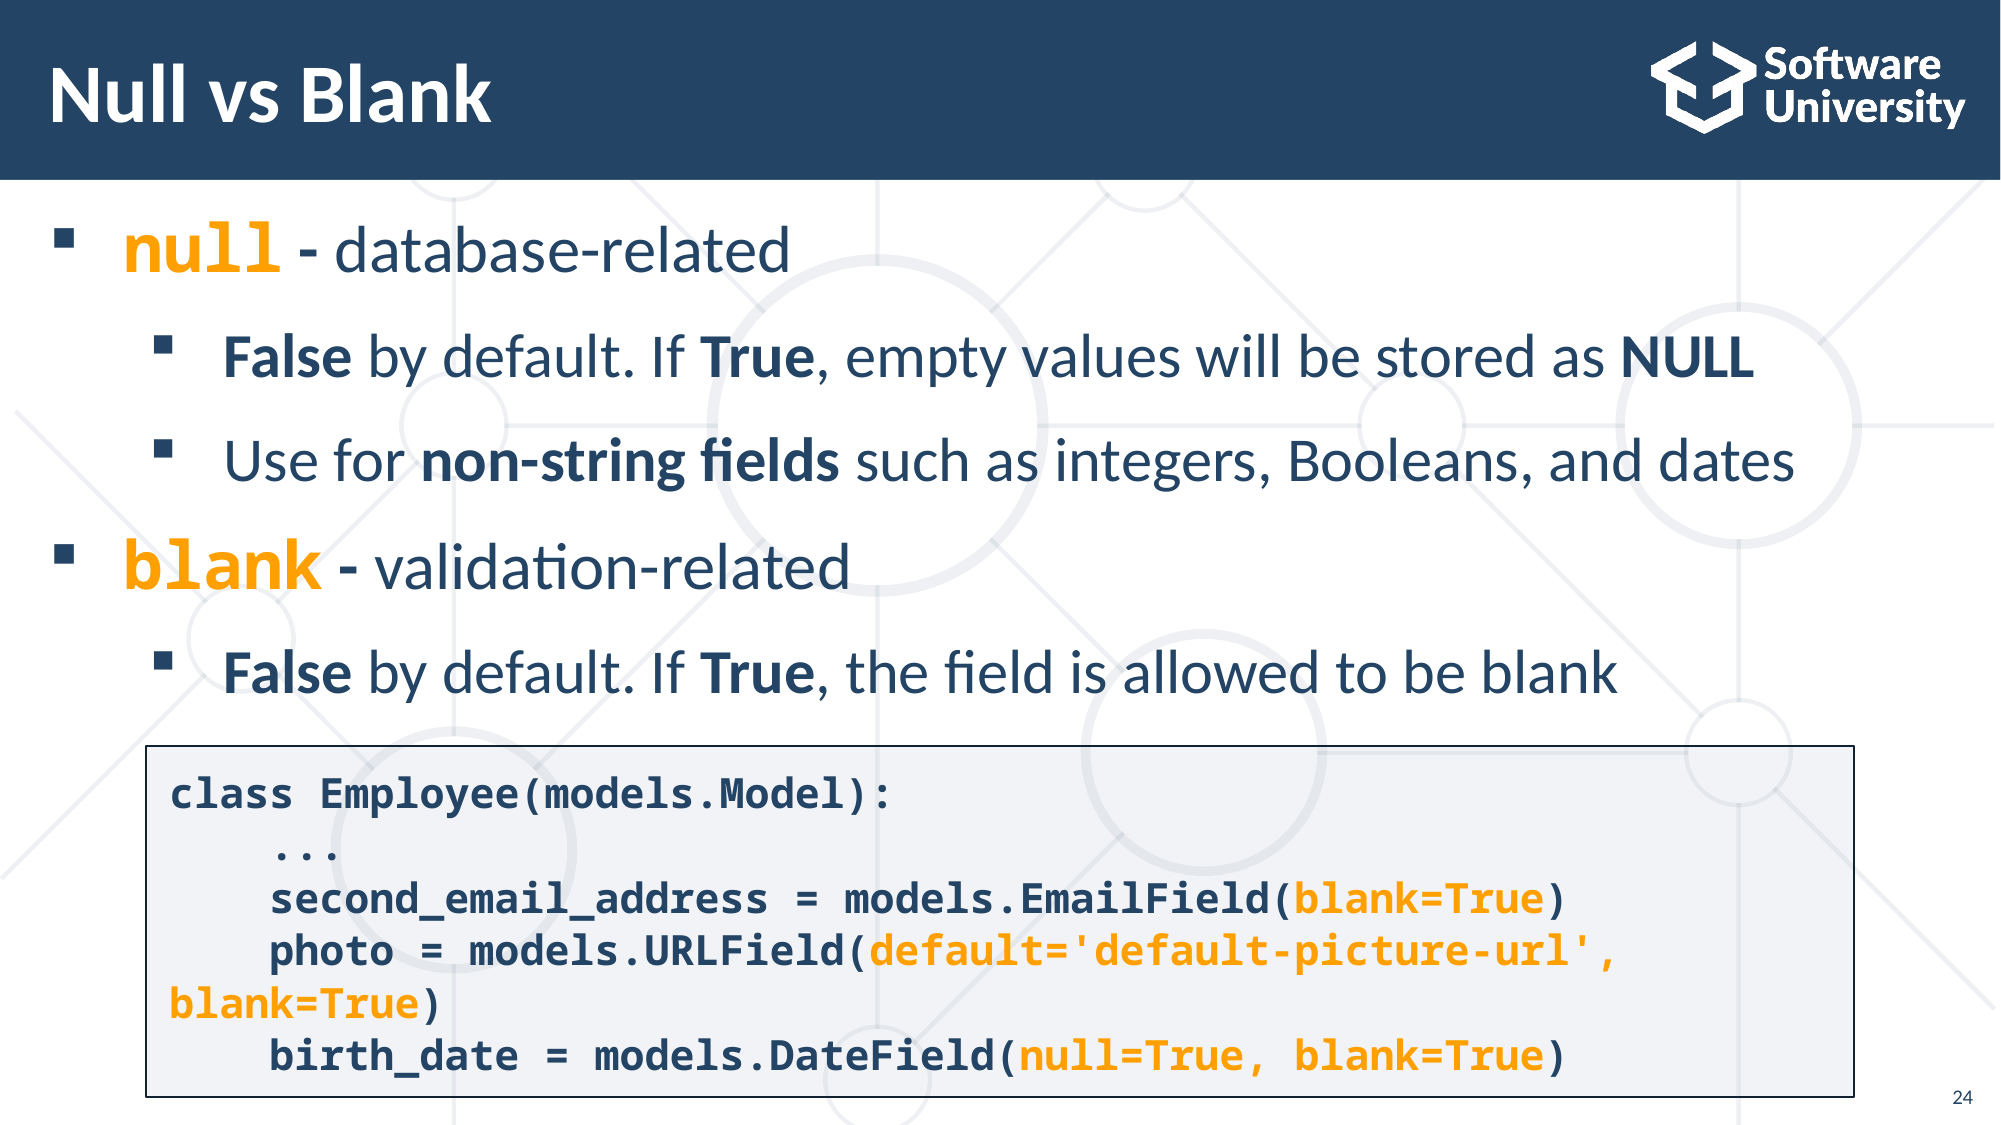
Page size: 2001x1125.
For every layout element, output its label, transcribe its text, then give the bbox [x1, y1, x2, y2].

picture [1651, 41, 1966, 134]
text_box class Employee(models.Model): ... second_email_address = models.EmailField(blank=True) photo = models.URLField(default='default-picture-url', blank=True) birth_date = models.DateField(null=True, blank=True) [145, 746, 1855, 1097]
title Null vs Blank [31, 16, 1625, 162]
list null - database-related False by default. If True, empty values will be stored as NULL Use for non-string fields such as integers, Booleans, and dates blank - validation-related False by default. If True, the field is allowed to be blank [31, 196, 1969, 1109]
slide_number 24 [1927, 1067, 1989, 1117]
